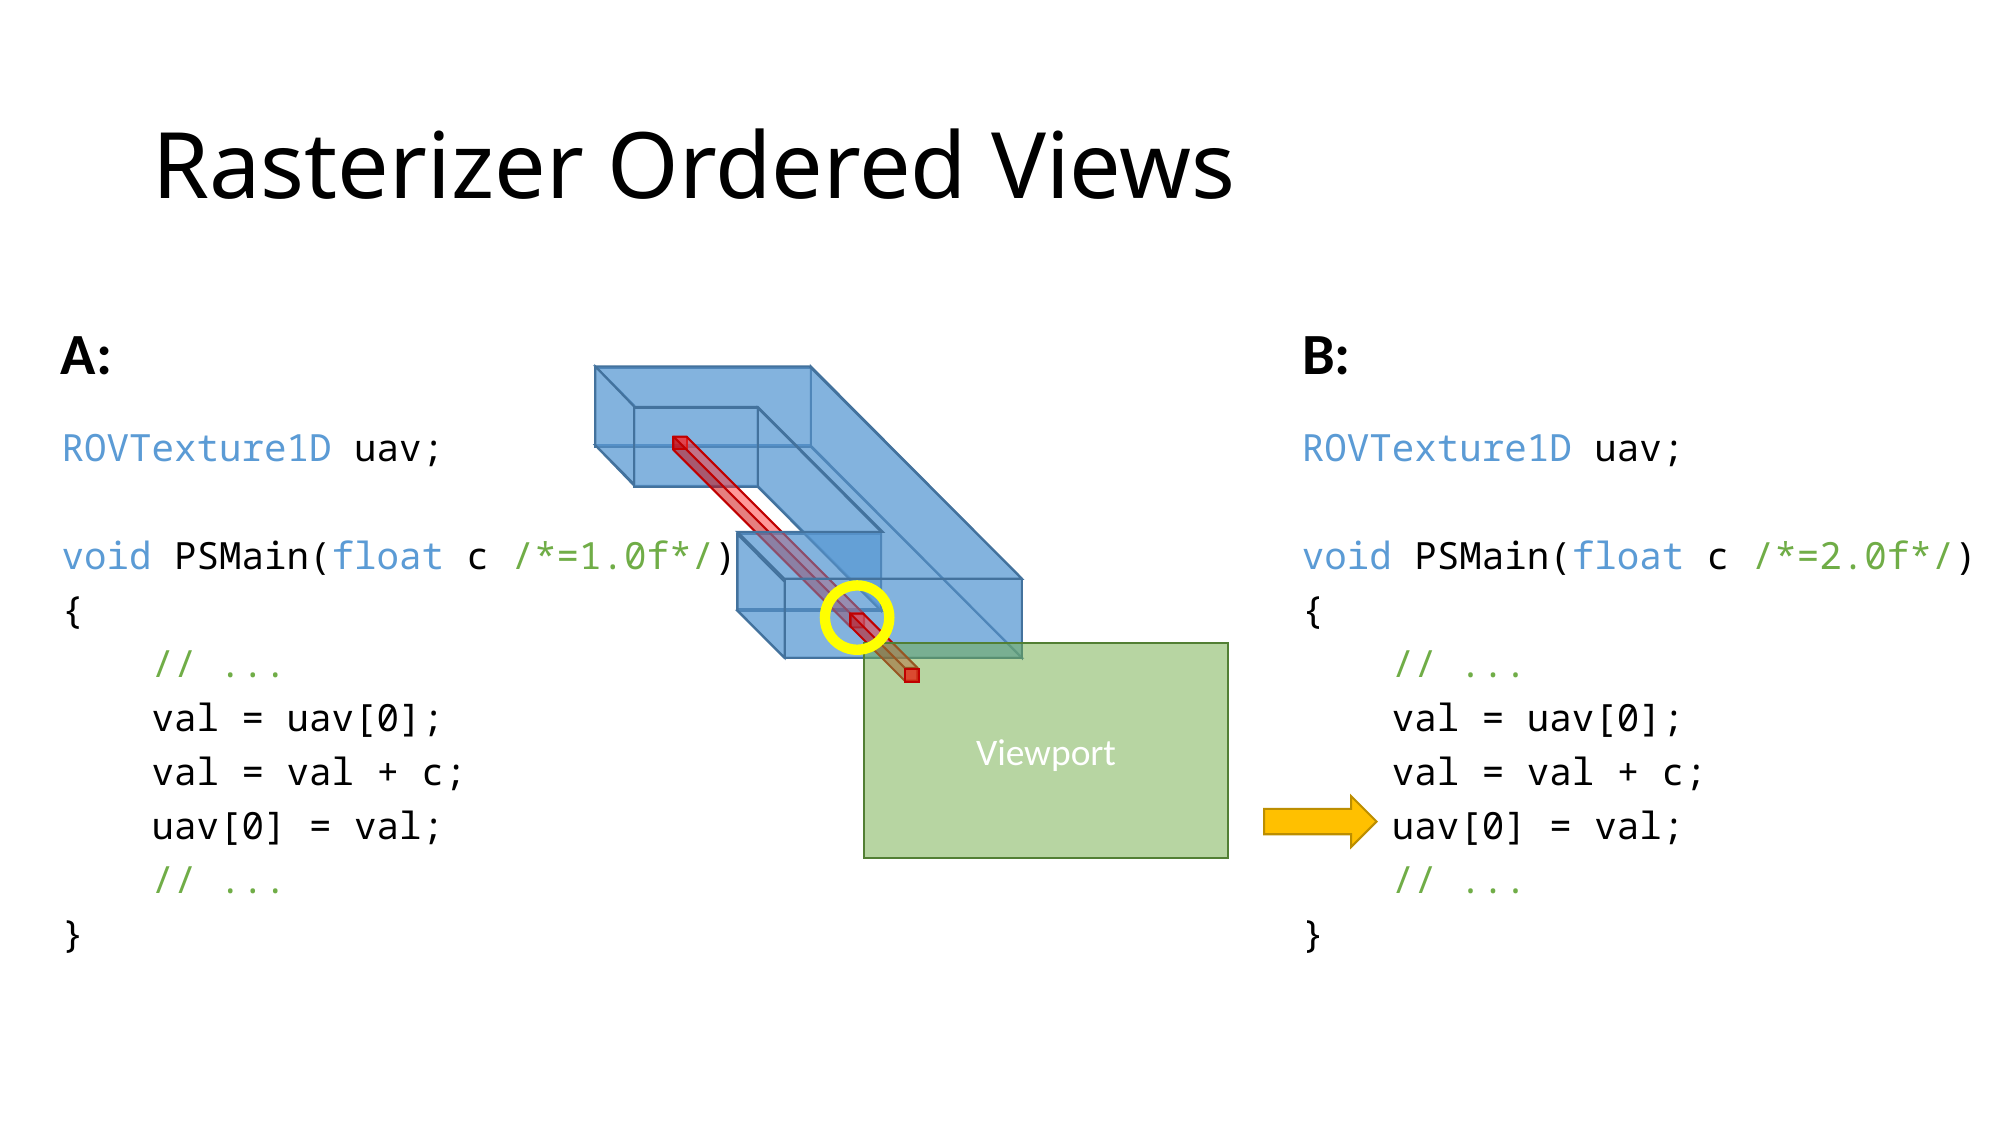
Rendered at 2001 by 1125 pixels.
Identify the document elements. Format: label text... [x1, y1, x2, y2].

text_box [1263, 793, 1379, 850]
title Rasterizer Ordered Views [137, 59, 1863, 278]
list ROVTexture1D uav; void PSMain(float c /*=1.0f*/) { // ... val = uav[0]; val = val + c; uav[0] = val; // ... } [46, 407, 760, 1013]
text_box A: [46, 308, 128, 394]
list ROVTexture1D uav; void PSMain(float c /*=2.0f*/) { // ... val = uav[0]; val = val + c; uav[0] = val; // ... } [1286, 407, 2000, 1013]
text_box B: [1287, 308, 1366, 394]
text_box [595, 366, 1229, 858]
